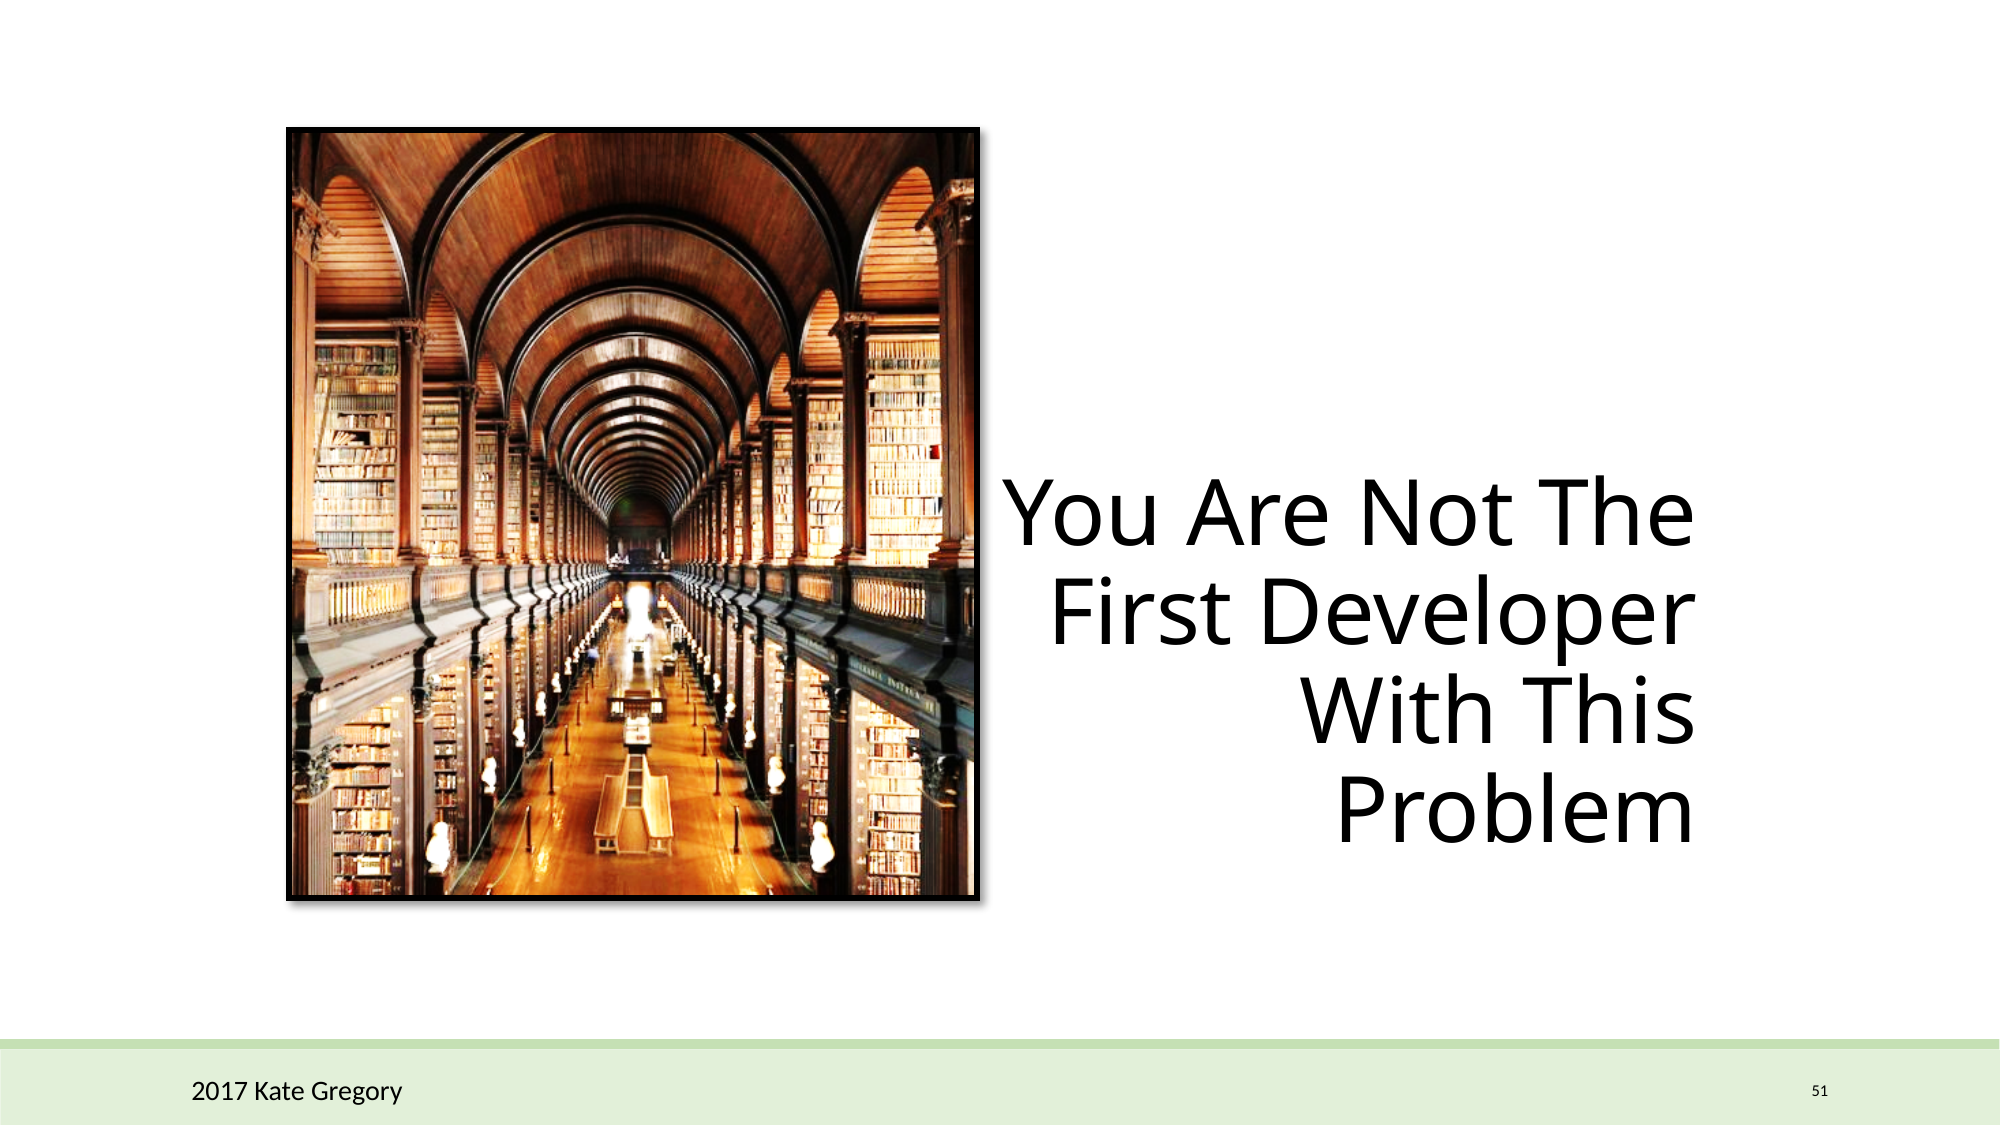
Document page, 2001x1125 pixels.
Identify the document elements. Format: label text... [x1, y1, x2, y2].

title You Are Not The First Developer With This Problem [974, 432, 1713, 896]
picture [292, 133, 974, 896]
